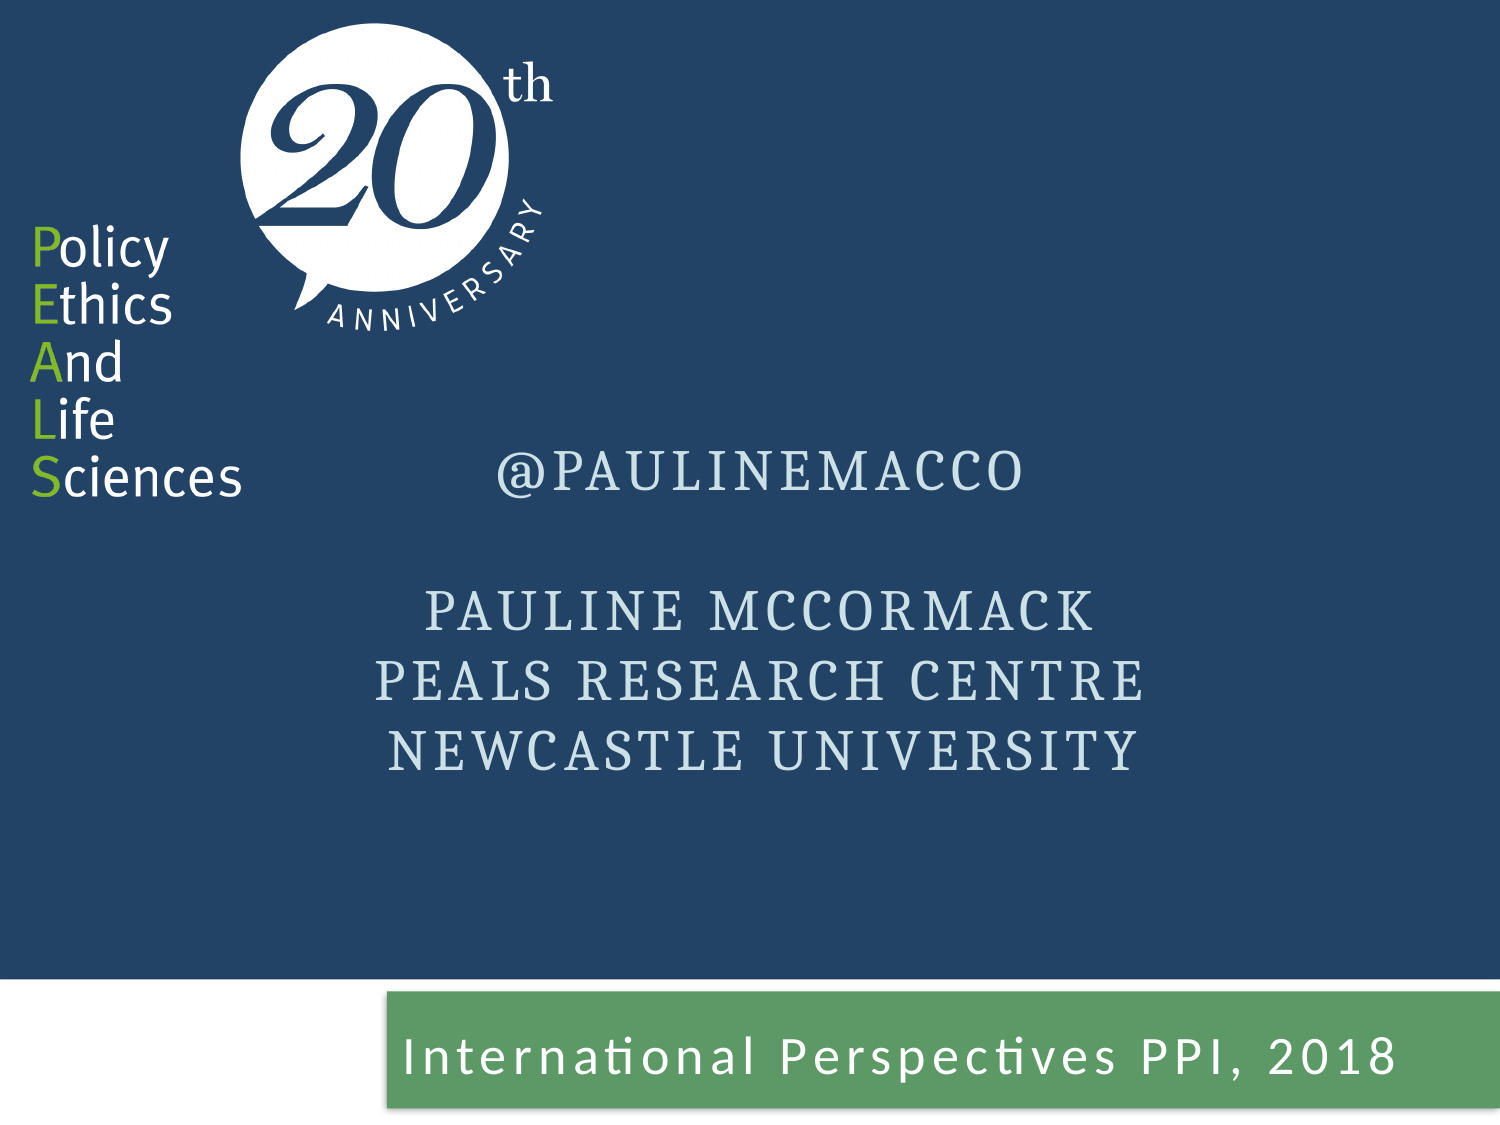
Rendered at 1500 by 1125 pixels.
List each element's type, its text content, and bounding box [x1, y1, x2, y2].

picture [30, 23, 553, 497]
title @paulinemacco Pauline mccormacK peals research centre newcastle university [75, 194, 1450, 790]
subtitle International Perspectives PPI, 2018 [387, 992, 1488, 1105]
